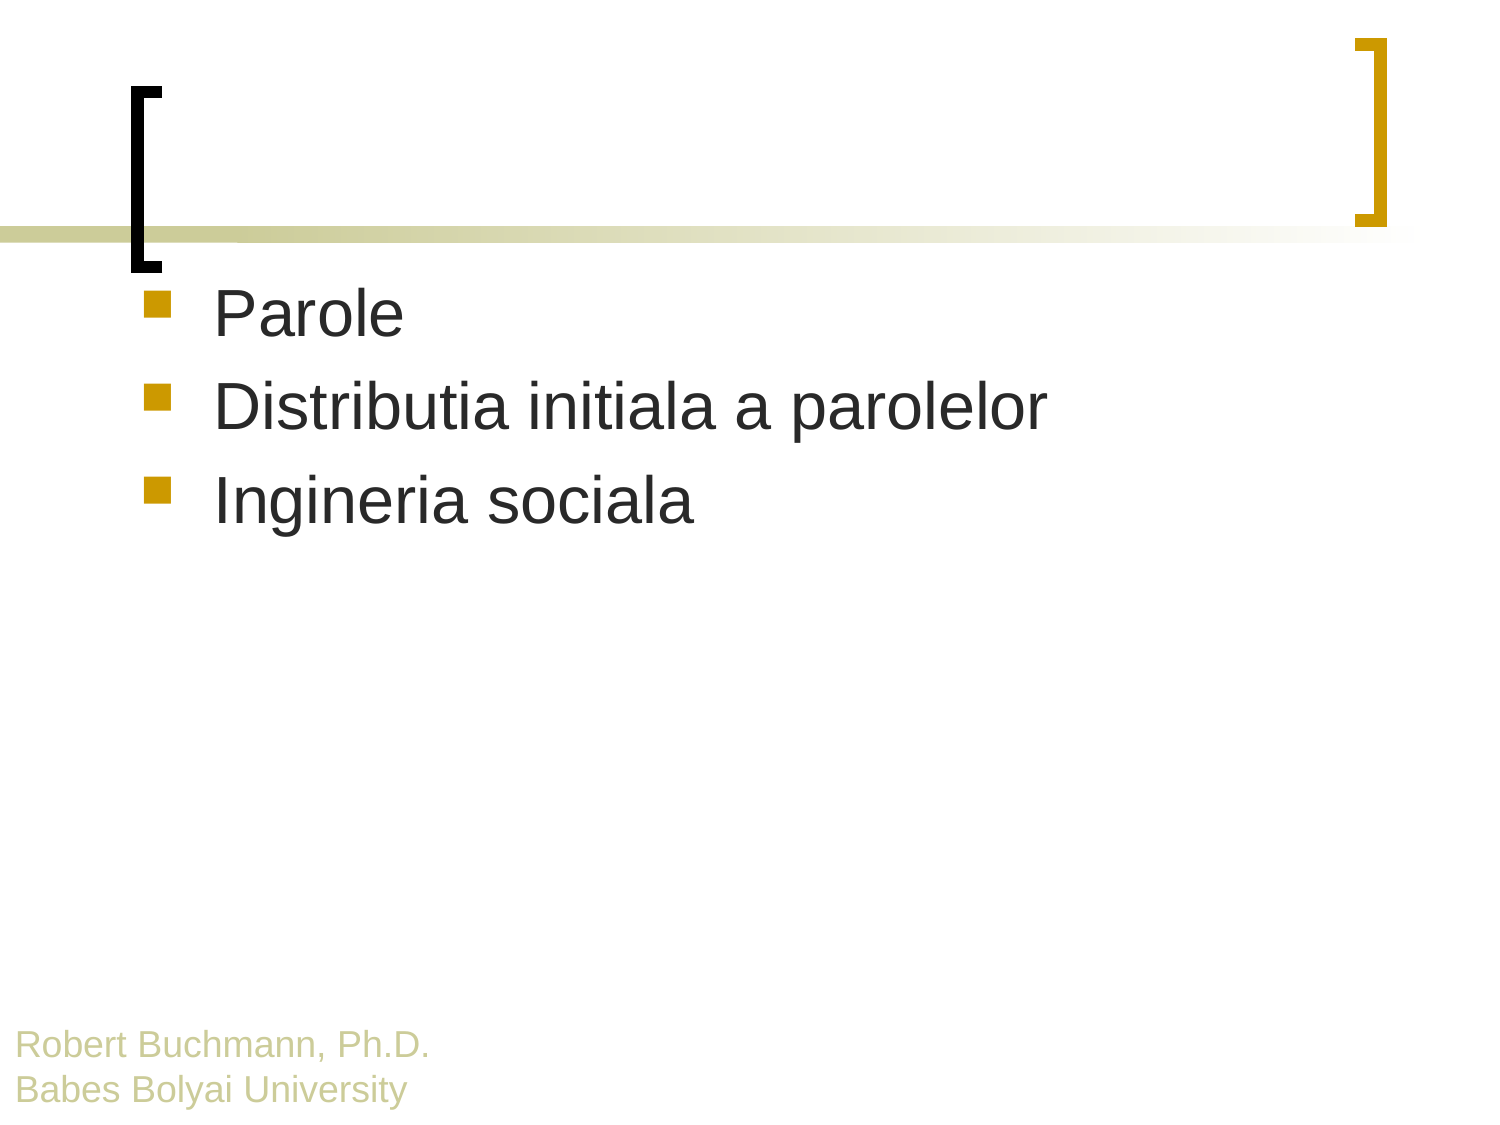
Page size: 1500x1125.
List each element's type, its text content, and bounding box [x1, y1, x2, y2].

list Parole Distributia initiala a parolelor Ingineria sociala [124, 262, 1382, 938]
